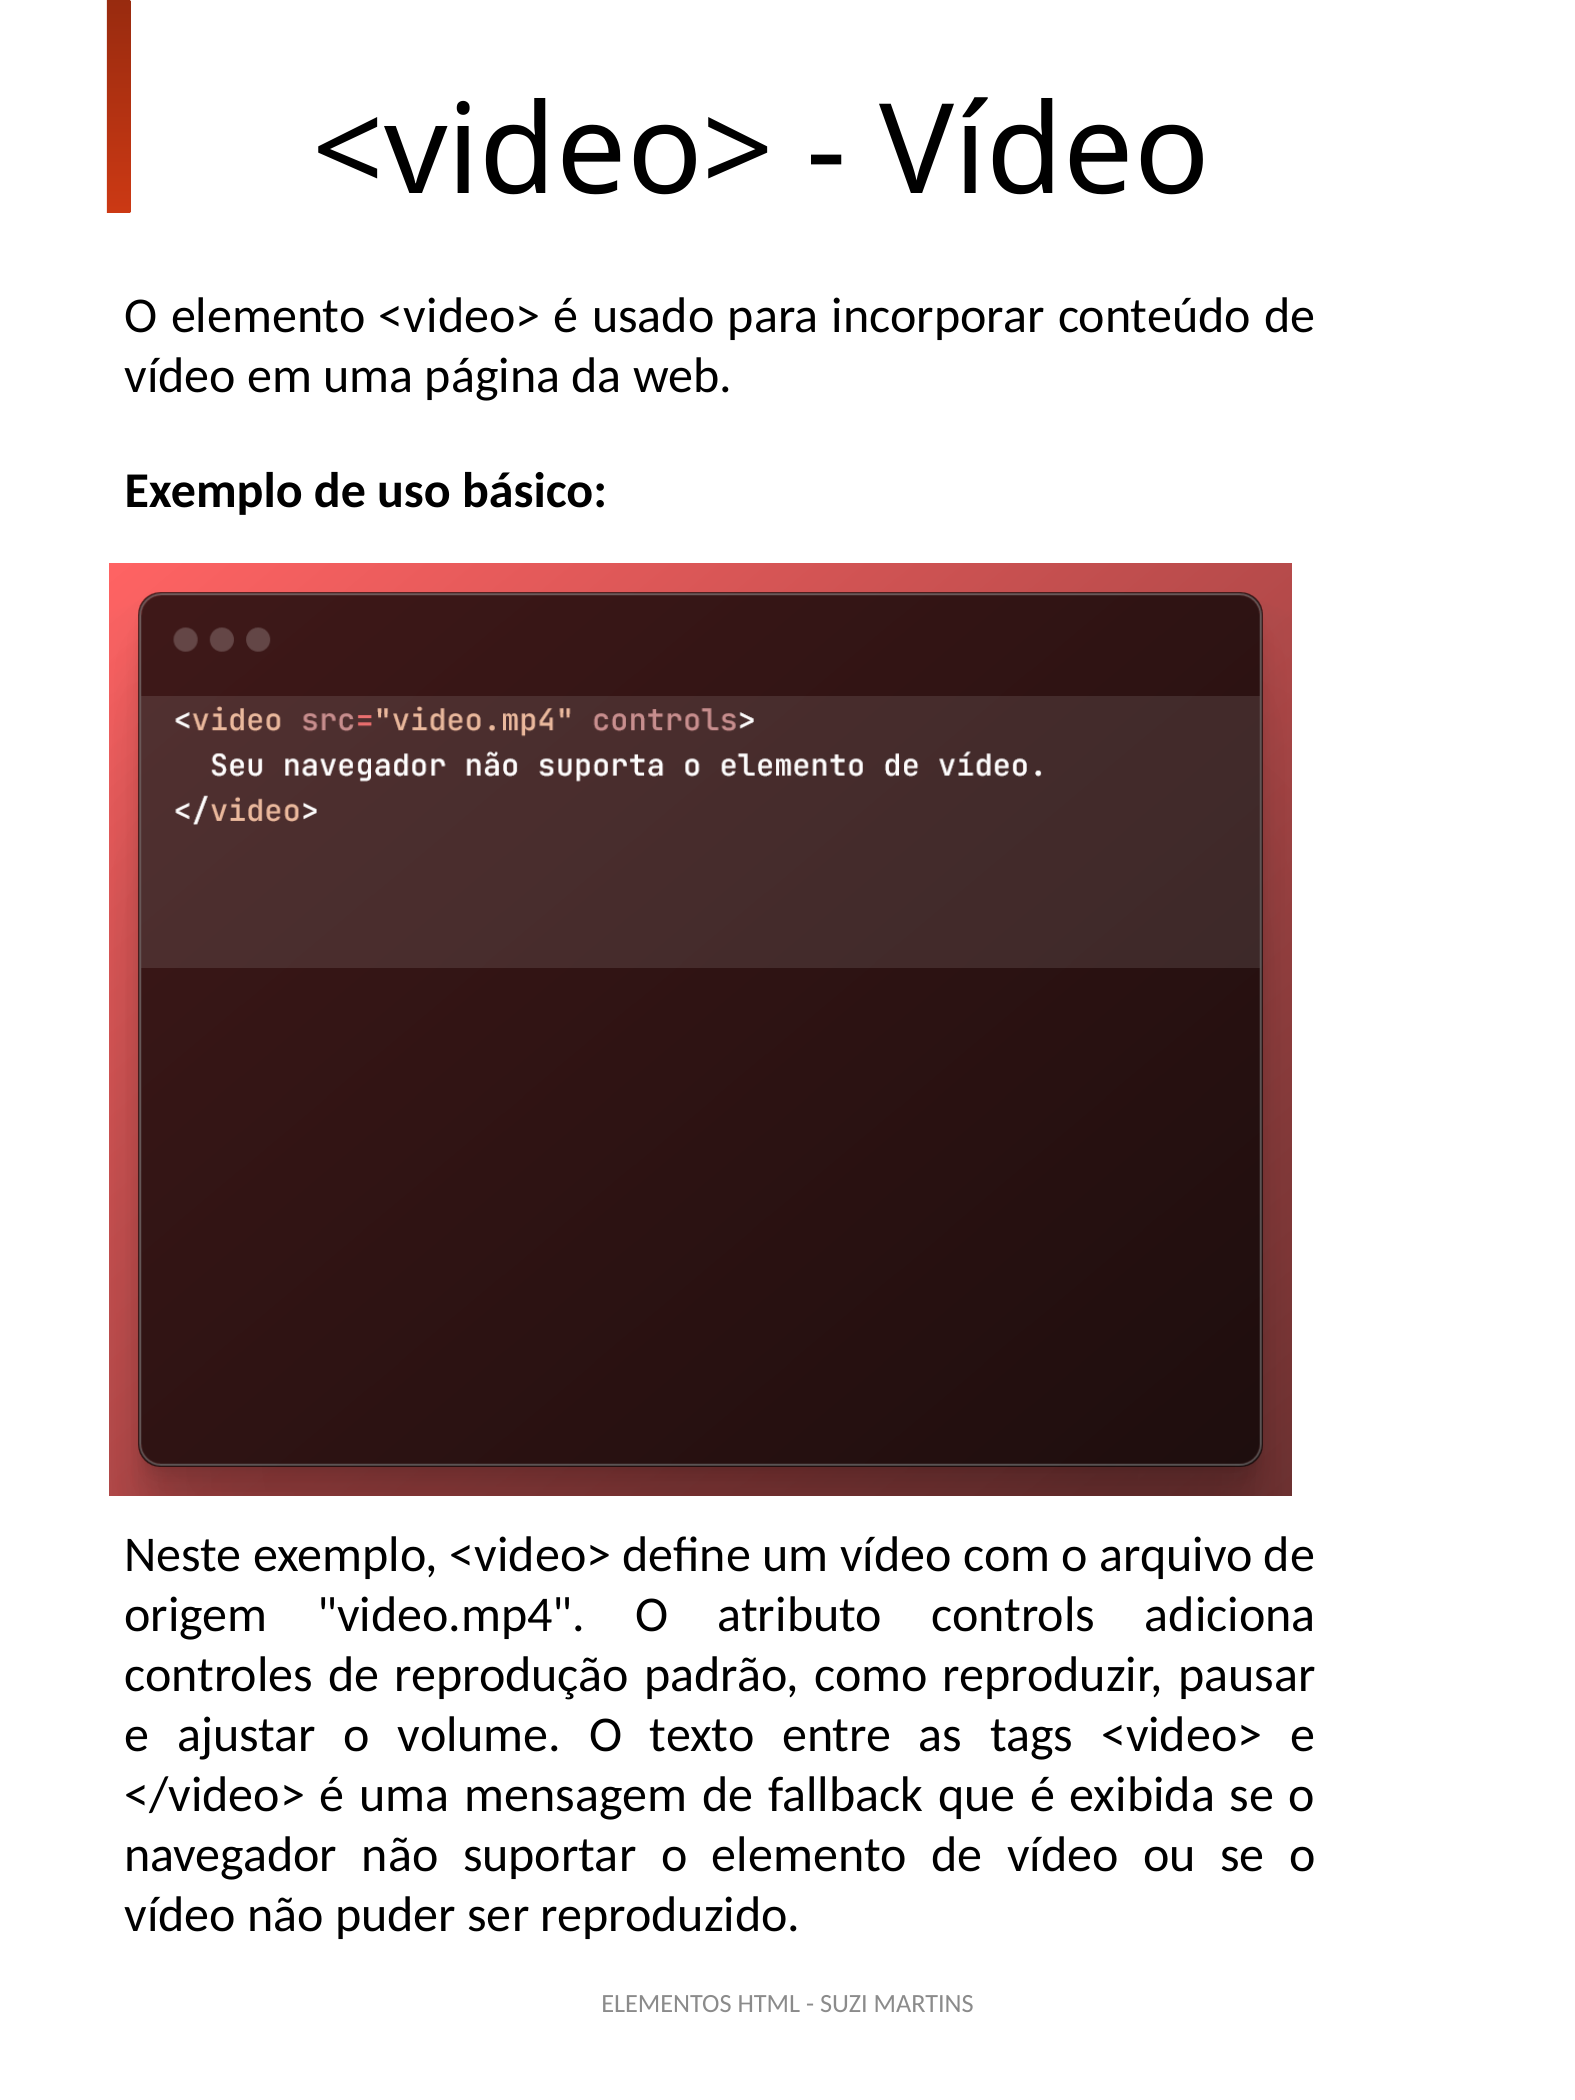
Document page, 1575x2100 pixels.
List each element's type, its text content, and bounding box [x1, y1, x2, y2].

text_box Exemplo de uso básico: [109, 449, 898, 525]
footer ELEMENTOS HTML - SUZI MARTINS [521, 1949, 1054, 2059]
text_box [106, 0, 131, 213]
text_box O elemento <video> é usado para incorporar conteúdo de vídeo em uma página da web. [109, 275, 1331, 411]
text_box Neste exemplo, <video> define um vídeo com o arquivo de origem "video.mp4". O atributo controls adiciona controles de reprodução padrão, como reproduzir, pausar e ajustar o volume. O texto entre as tags <video> e </video> é uma mensagem de fallback que é exibida se o navegador não suportar o elemento de vídeo ou se o vídeo não puder ser reproduzido. [109, 1514, 1331, 1949]
text_box <video> - Vídeo [297, 61, 1278, 226]
picture [109, 563, 1292, 1496]
